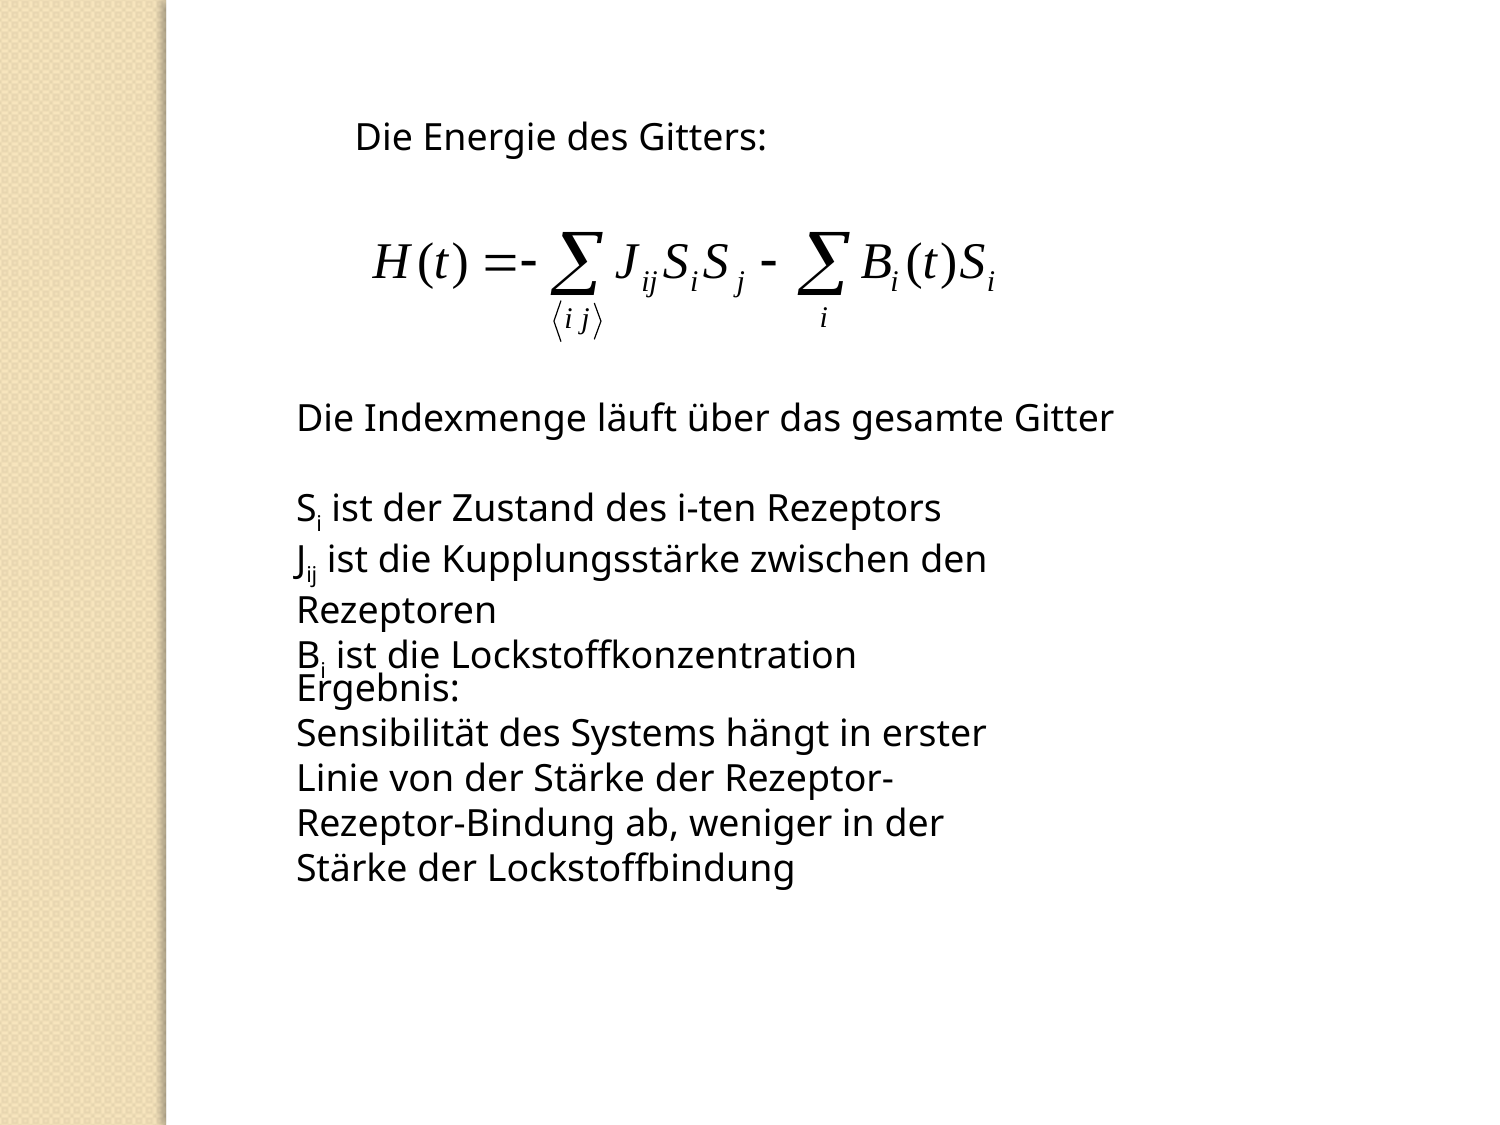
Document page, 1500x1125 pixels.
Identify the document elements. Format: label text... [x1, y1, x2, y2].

text_box Die Energie des Gitters: [339, 105, 1090, 166]
text_box Die Indexmenge läuft über das gesamte Gitter Si ist der Zustand des i-ten Rezeptors Jij ist die Kupplungsstärke zwischen den Rezeptoren Bi ist die Lockstoffkonzentration [281, 386, 1184, 735]
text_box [362, 222, 1013, 352]
text_box Ergebnis: Sensibilität des Systems hängt in erster Linie von der Stärke der Rezeptor-Rezeptor-Bindung ab, weniger in der Stärke der Lockstoffbindung [281, 656, 1032, 941]
picture [0, 0, 166, 1125]
